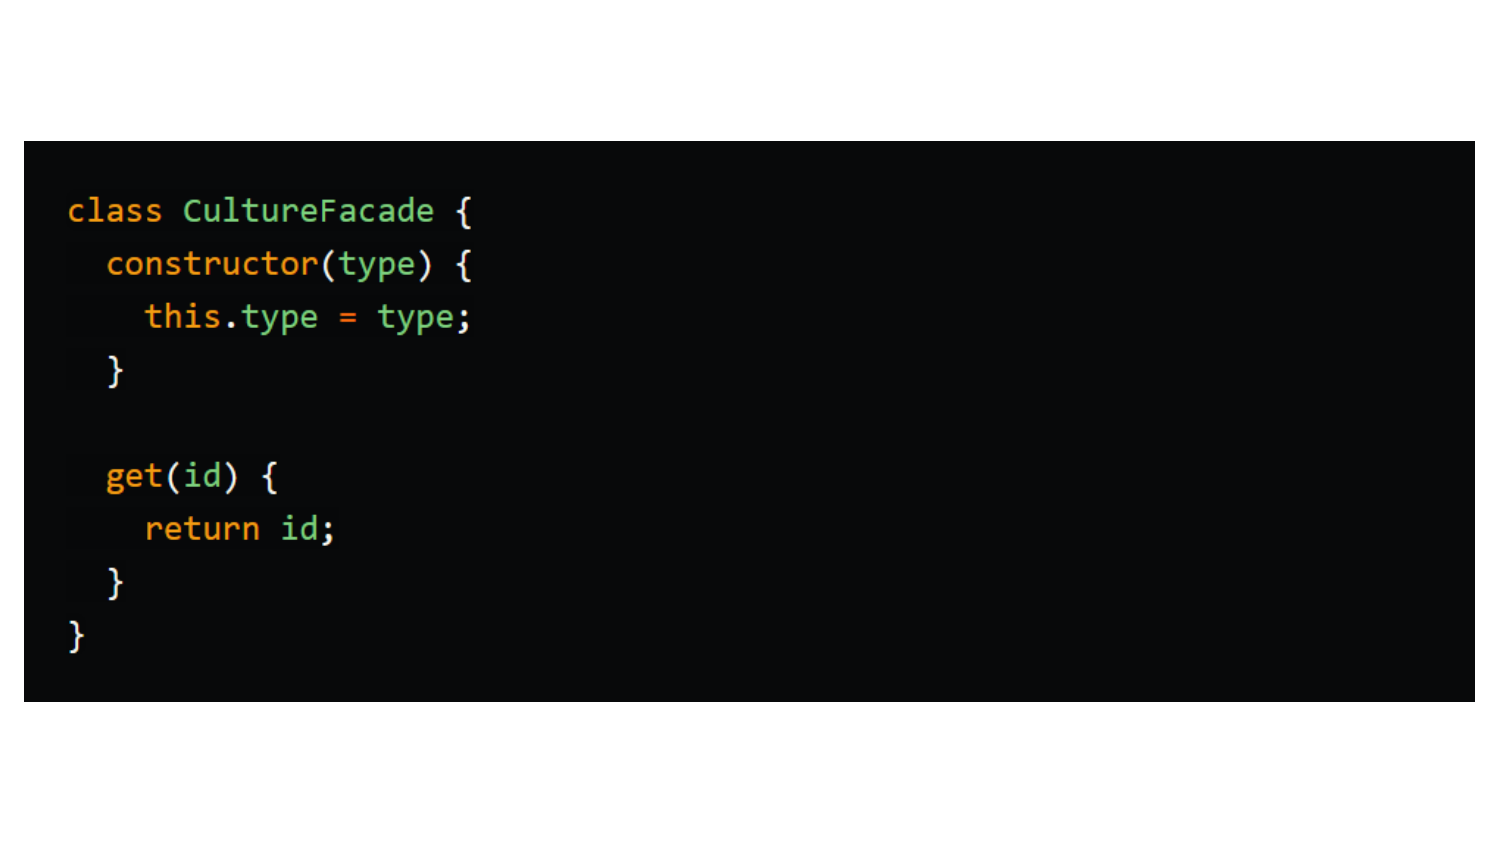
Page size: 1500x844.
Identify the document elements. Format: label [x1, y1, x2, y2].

picture [24, 141, 1476, 702]
